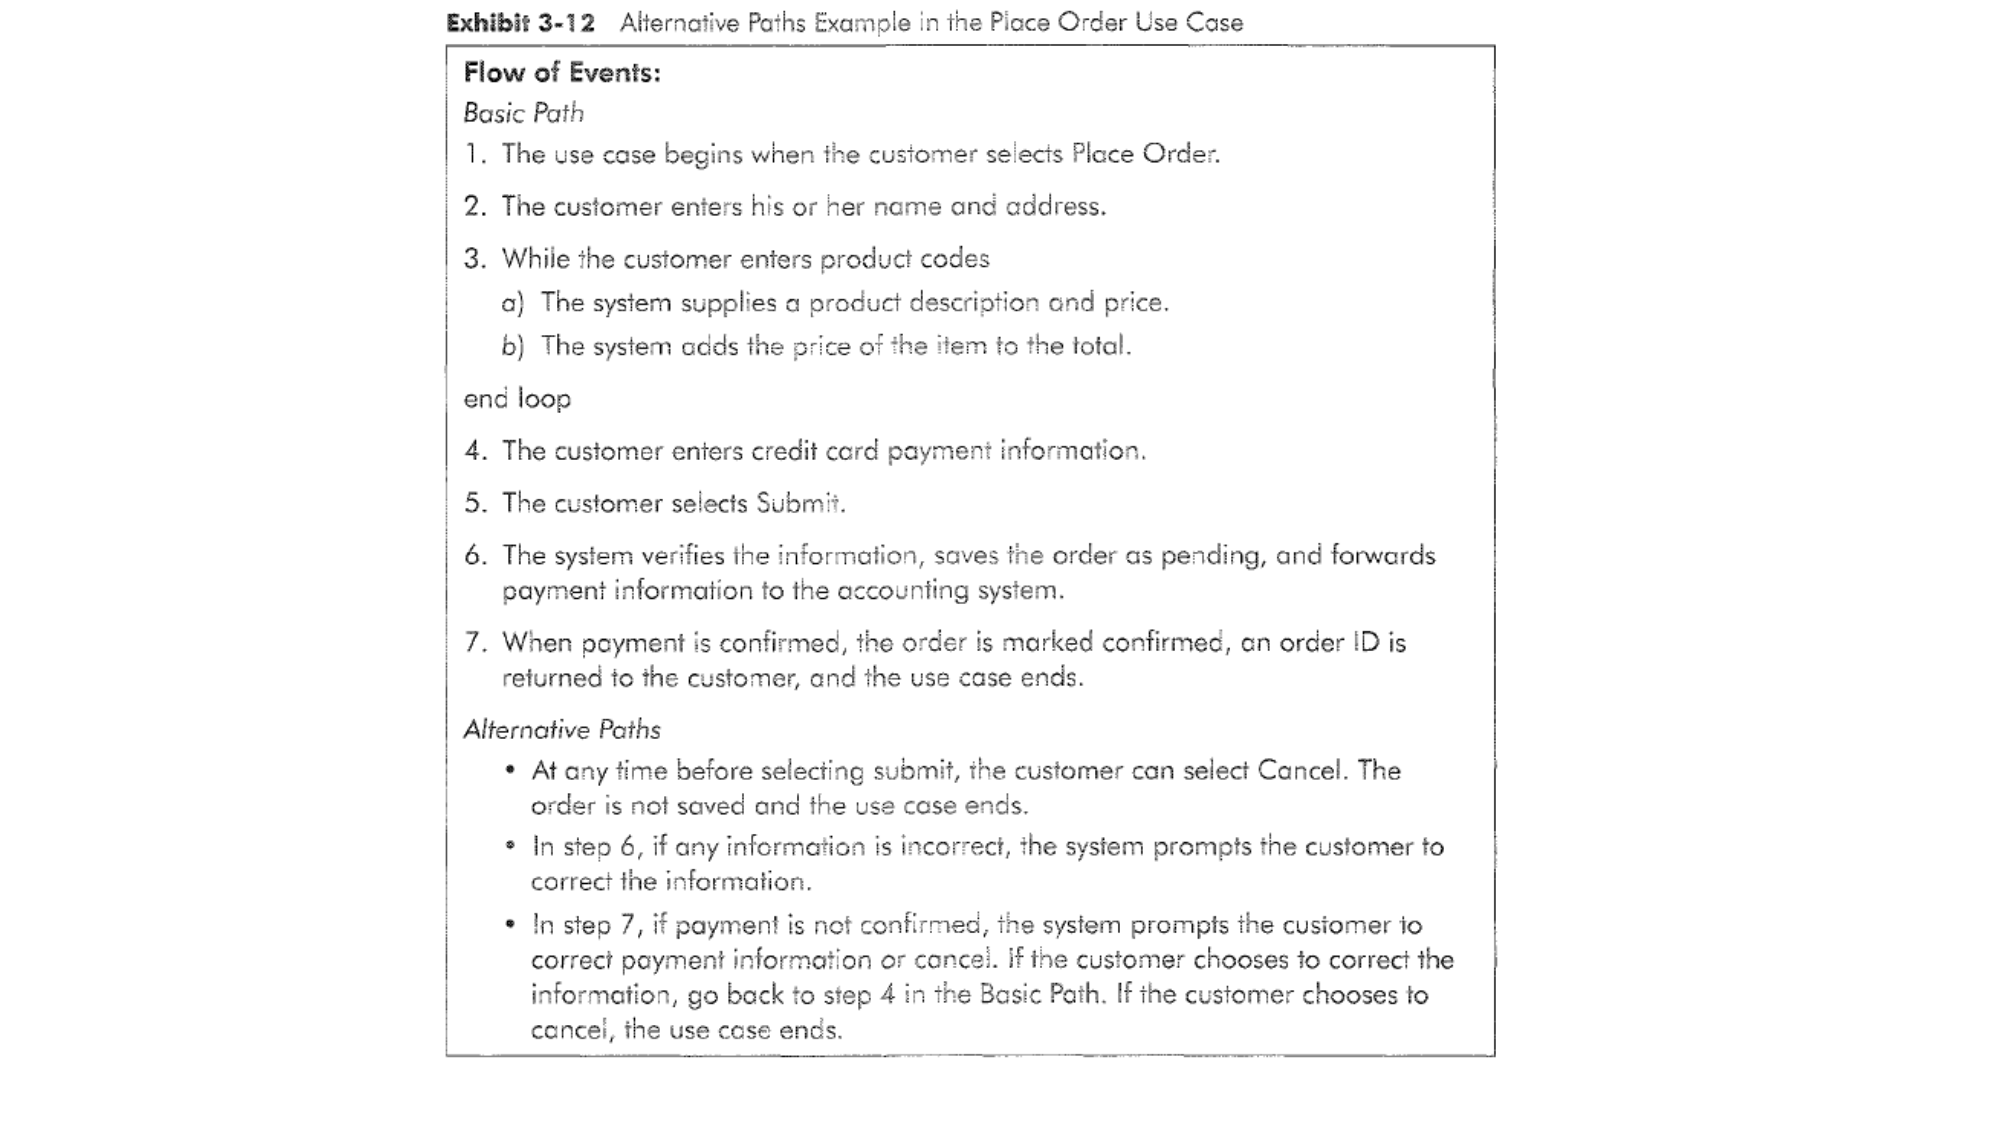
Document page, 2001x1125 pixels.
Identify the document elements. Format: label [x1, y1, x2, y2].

list [420, 0, 1525, 1068]
